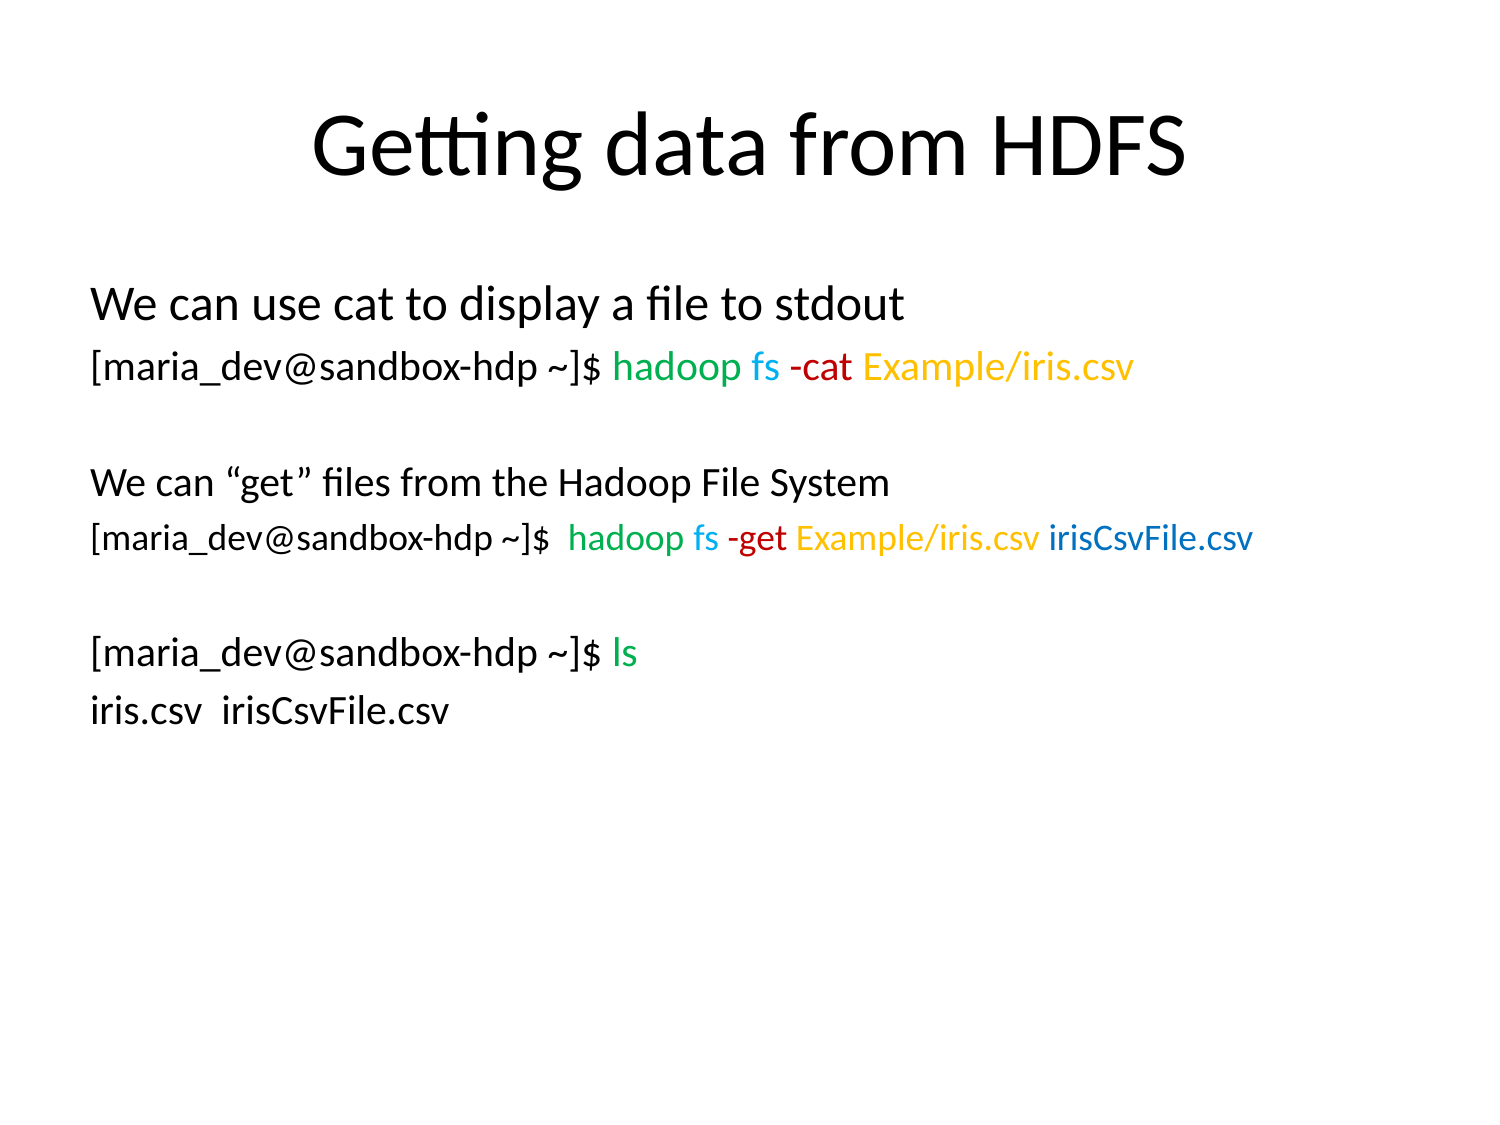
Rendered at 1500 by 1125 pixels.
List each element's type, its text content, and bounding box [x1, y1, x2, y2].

title Getting data from HDFS [75, 45, 1425, 233]
list We can use cat to display a file to stdout [maria_dev@sandbox-hdp ~]$ hadoop fs -cat Example/iris.csv We can “get” files from the Hadoop File System [maria_dev@sandbox-hdp ~]$ hadoop fs -get Example/iris.csv irisCsvFile.csv [maria_dev@sandbox-hdp ~]$ ls iris.csv irisCsvFile.csv [75, 262, 1425, 1005]
